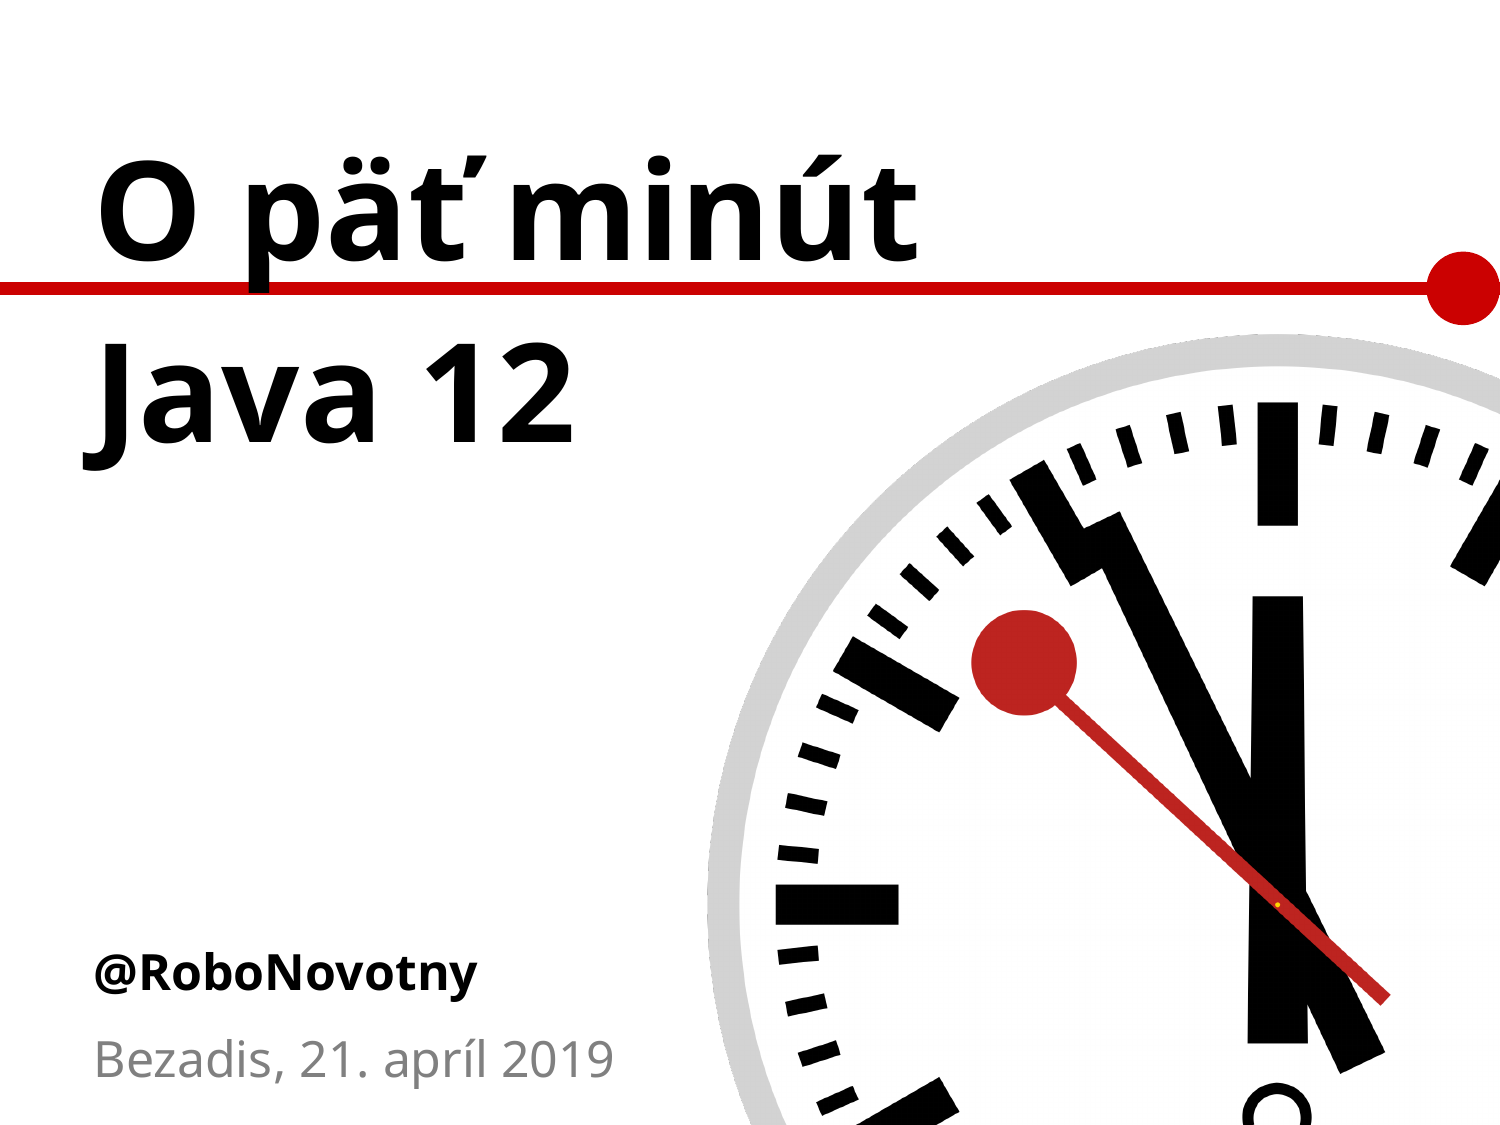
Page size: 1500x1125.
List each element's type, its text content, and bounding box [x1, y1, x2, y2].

title O päť minút Java 12 [78, 85, 1354, 477]
subtitle @RoboNovotny Bezadis, 21. apríl 2019 [78, 926, 703, 1096]
picture [703, 328, 1500, 1125]
